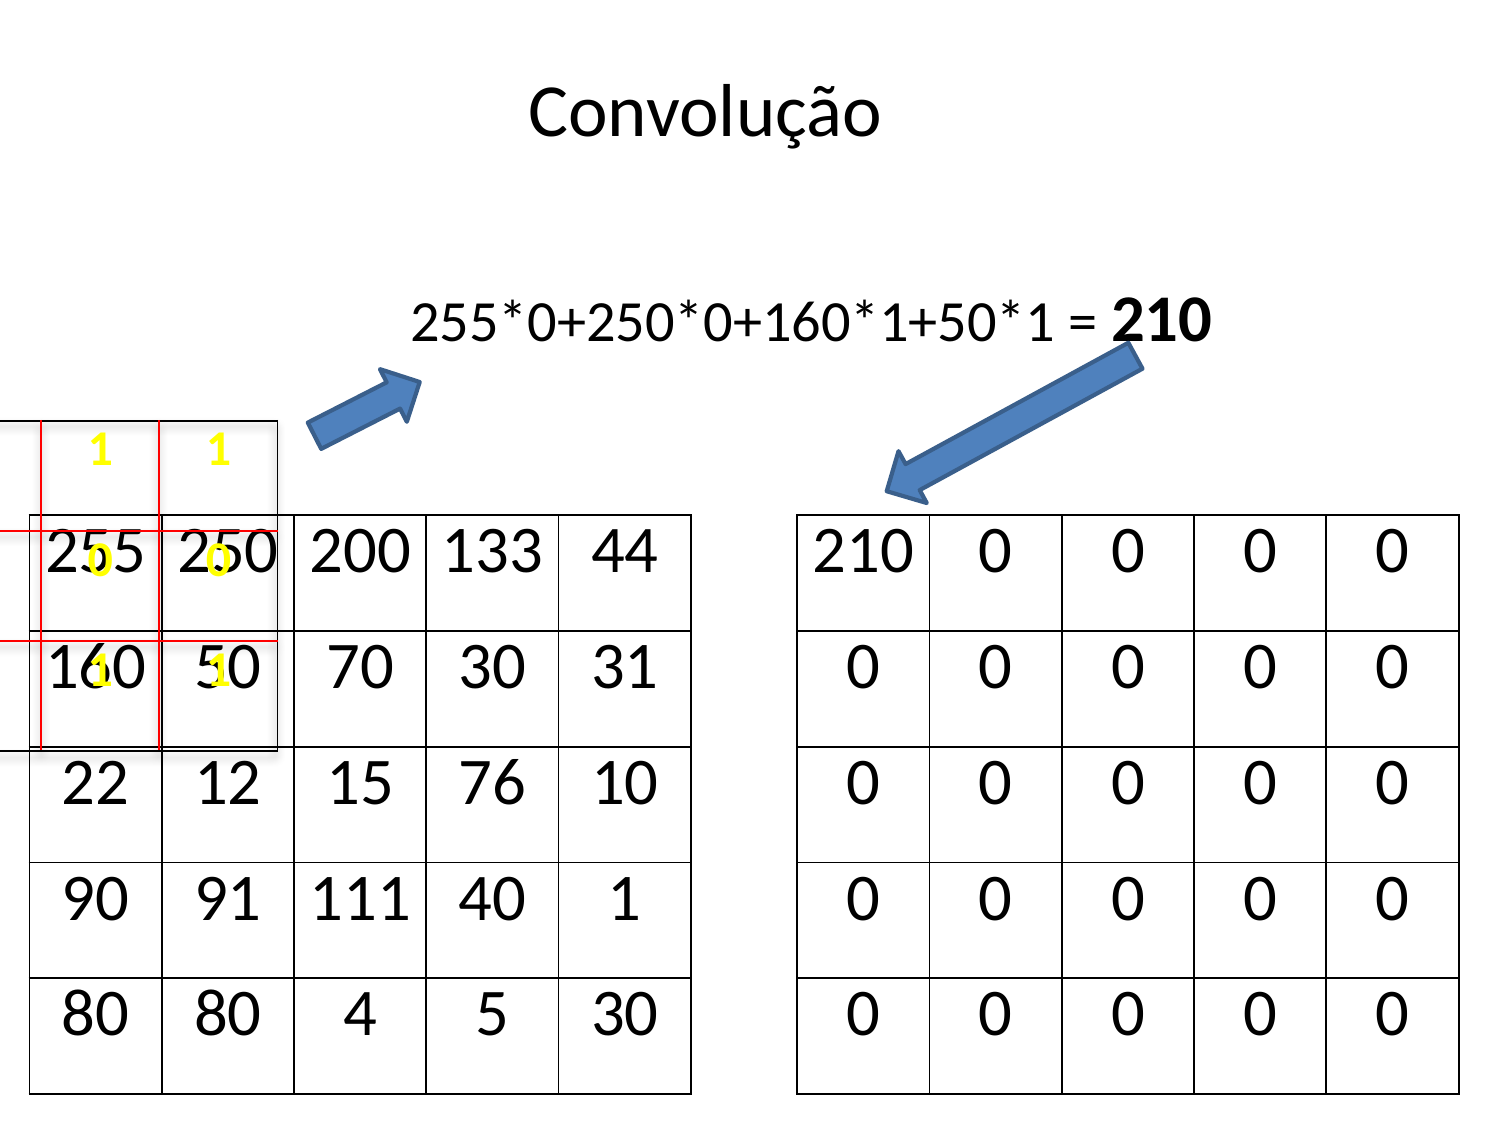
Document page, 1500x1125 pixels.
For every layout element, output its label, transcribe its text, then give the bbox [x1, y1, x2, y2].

table_cell 0 [1195, 979, 1325, 1093]
table_cell 12 [163, 748, 293, 862]
table_header 1 [42, 422, 158, 530]
table_cell 0 [930, 748, 1061, 862]
table_cell 50 [283, 632, 293, 746]
table_header 133 [427, 516, 558, 630]
table_cell 76 [427, 748, 558, 862]
table_cell 0 [798, 748, 929, 862]
table_header 210 [798, 516, 929, 630]
table_cell 80 [30, 979, 161, 1093]
table_header 44 [559, 516, 690, 630]
table_header 1 [0, 422, 40, 530]
table_header 1 [160, 422, 277, 530]
table_cell 22 [30, 765, 161, 862]
table_cell 0 [1195, 863, 1325, 977]
table_header 0 [930, 516, 1061, 630]
table_cell 0 [1327, 632, 1458, 746]
table_cell 0 [798, 863, 929, 977]
table_cell 30 [427, 632, 558, 746]
table_header 0 [1195, 516, 1325, 630]
text_box [305, 367, 422, 451]
table_cell 70 [295, 632, 425, 746]
table_header 0 [1327, 516, 1458, 630]
text_box 255*0+250*0+160*1+50*1 = 210 [395, 267, 1341, 362]
table_header 250 [283, 516, 293, 630]
table_cell 0 [930, 979, 1061, 1093]
table_cell 0 [1195, 748, 1325, 862]
table_cell 0 [160, 532, 277, 640]
table_cell 30 [559, 979, 690, 1093]
table_cell 0 [1063, 632, 1193, 746]
table_cell 40 [427, 863, 558, 977]
table_cell 0 [930, 863, 1061, 977]
text_box [884, 340, 1145, 506]
table_cell 4 [295, 979, 425, 1093]
table_cell 0 [798, 979, 929, 1093]
table_cell 1 [559, 863, 690, 977]
table_cell 0 [0, 532, 40, 640]
table_cell 0 [1327, 979, 1458, 1093]
table_cell 1 [160, 642, 277, 750]
table_cell 31 [559, 632, 690, 746]
table_cell 15 [295, 748, 425, 862]
table_cell 0 [930, 632, 1061, 746]
table_cell 0 [1063, 979, 1193, 1093]
table_cell 1 [42, 642, 158, 750]
table_cell 111 [295, 863, 425, 977]
table_cell 1 [0, 642, 40, 750]
table_cell 91 [163, 863, 293, 977]
table_header 0 [1063, 516, 1193, 630]
table_cell 0 [1063, 863, 1193, 977]
table_cell 10 [559, 748, 690, 862]
table_header 200 [295, 516, 425, 630]
table_cell 0 [1063, 748, 1193, 862]
table_cell 0 [1195, 632, 1325, 746]
table_cell 0 [798, 632, 929, 746]
table_cell 90 [30, 863, 161, 977]
table_cell 0 [1327, 863, 1458, 977]
table_cell 80 [163, 979, 293, 1093]
table_cell 5 [427, 979, 558, 1093]
table_cell 0 [42, 532, 158, 640]
table_cell 0 [1327, 748, 1458, 862]
text_box Convolução [513, 54, 1223, 160]
